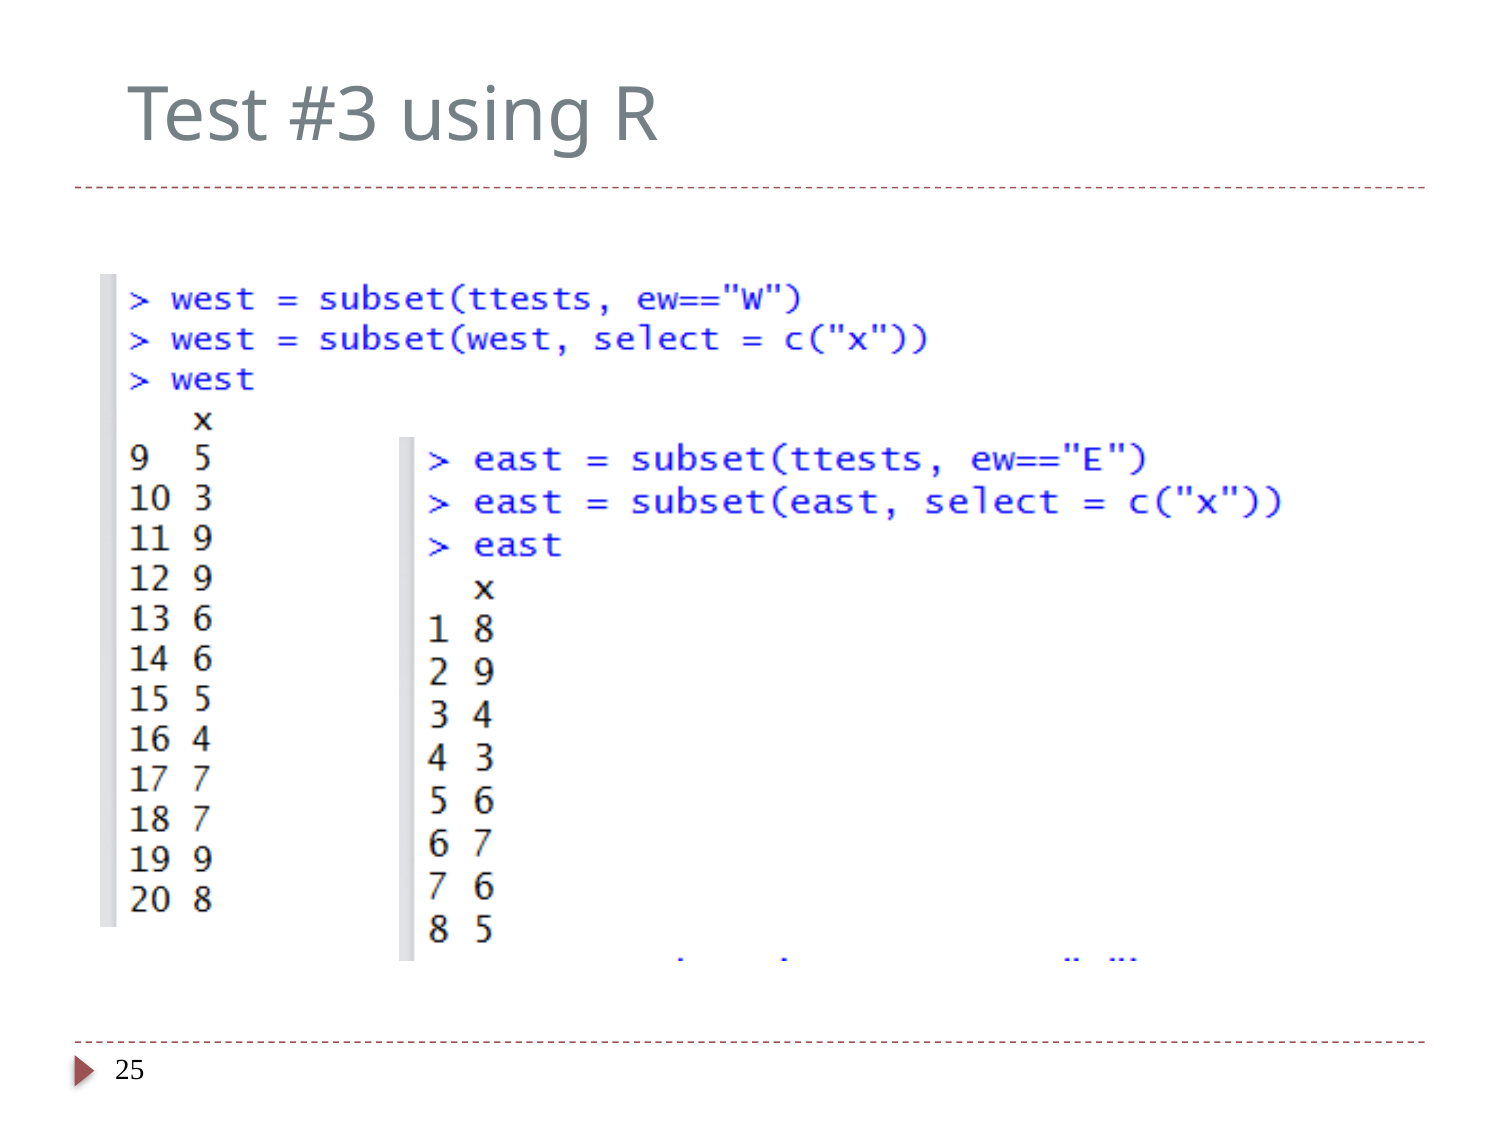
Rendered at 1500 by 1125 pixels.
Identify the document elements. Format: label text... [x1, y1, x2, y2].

title Test #3 using R [112, 50, 1388, 163]
picture [100, 274, 1325, 961]
slide_number 25 [100, 1042, 426, 1103]
